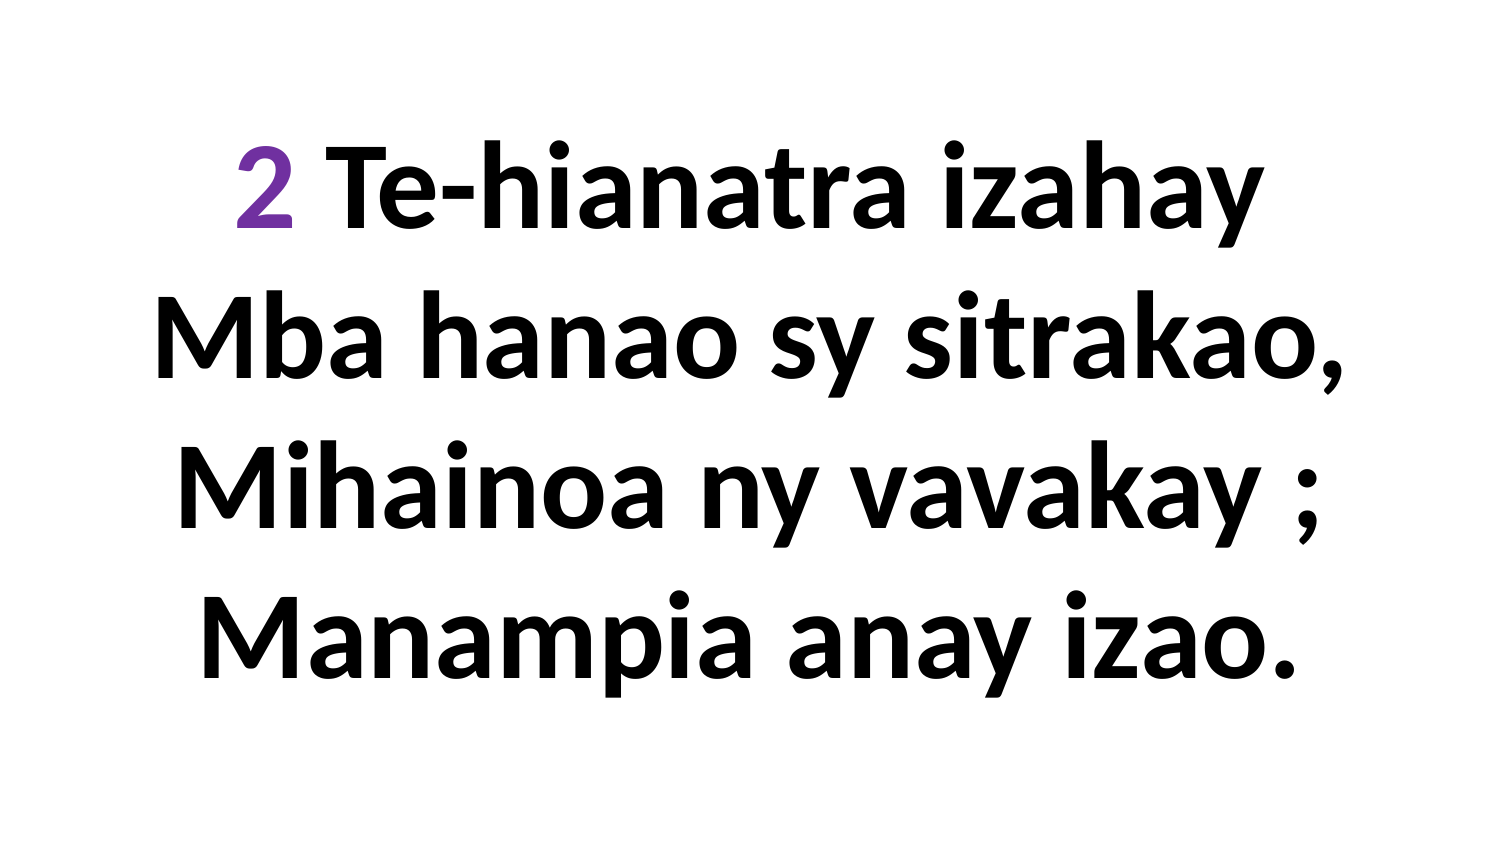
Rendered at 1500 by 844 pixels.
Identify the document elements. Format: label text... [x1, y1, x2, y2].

text_box 2 Te-hianatra izahay Mba hanao sy sitrakao, Mihainoa ny vavakay ; Manampia anay izao. [0, 96, 1500, 711]
